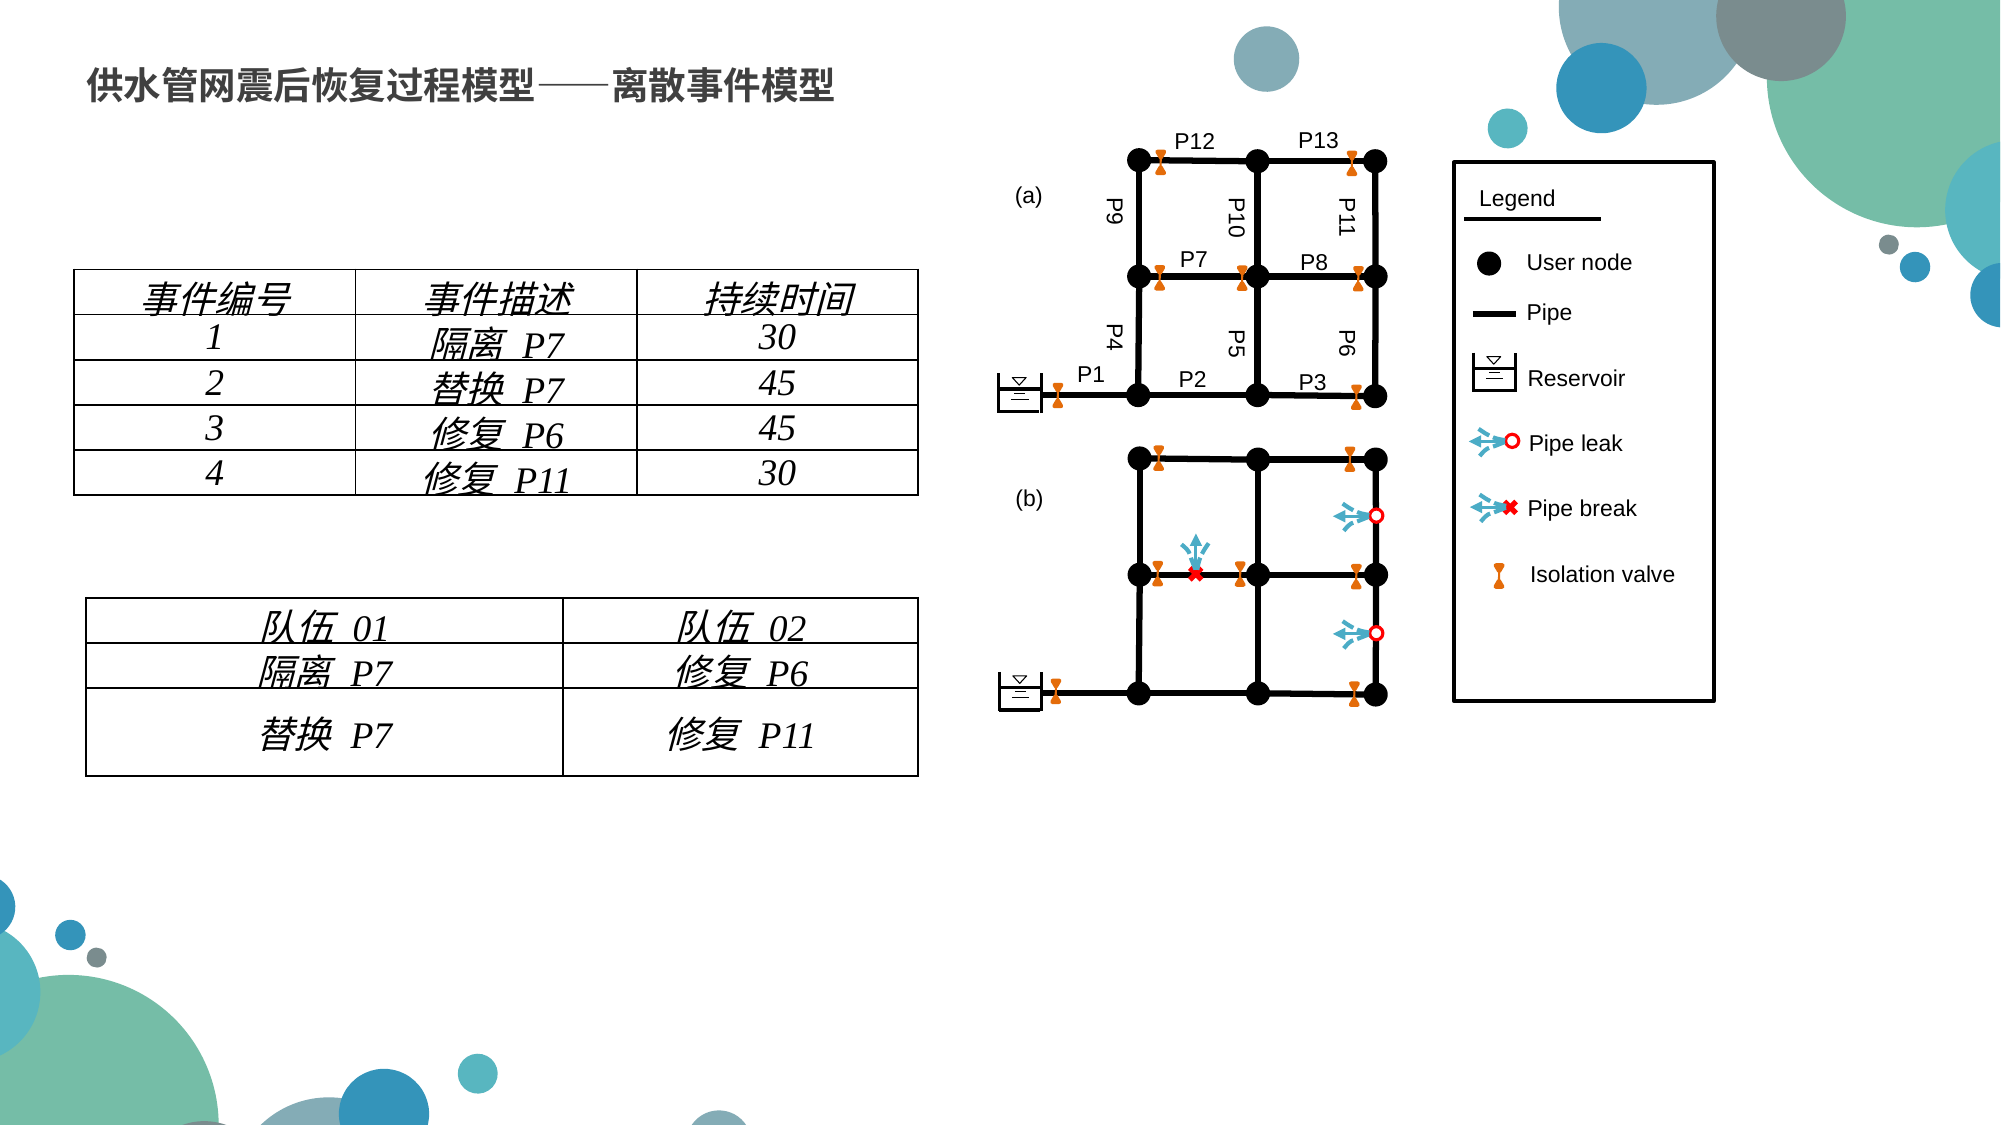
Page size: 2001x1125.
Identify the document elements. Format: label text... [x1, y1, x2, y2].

text_box Reservoir [1517, 356, 1641, 399]
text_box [998, 149, 1386, 414]
table_cell 修复 P6 [356, 406, 636, 449]
text_box [1364, 563, 1389, 587]
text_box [1472, 352, 1516, 393]
text_box [1452, 160, 1716, 703]
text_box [1154, 447, 1163, 469]
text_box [1180, 533, 1210, 586]
text_box 供水管网震后恢复过程模型——离散事件模型 [71, 41, 886, 108]
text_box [1052, 680, 1060, 703]
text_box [1481, 481, 1511, 535]
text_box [1468, 427, 1519, 457]
table_cell 修复 P11 [356, 451, 636, 494]
text_box [1364, 683, 1388, 707]
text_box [1153, 562, 1162, 585]
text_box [1332, 620, 1384, 650]
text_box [1236, 563, 1244, 585]
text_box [1495, 565, 1503, 587]
text_box Isolation valve [1515, 552, 1691, 595]
text_box [1248, 563, 1270, 587]
table_header 队伍 02 [564, 599, 917, 642]
table_cell 45 [638, 361, 917, 404]
text_box [1127, 563, 1149, 587]
table_cell 修复 P11 [564, 689, 917, 775]
table_header 队伍 01 [87, 599, 562, 642]
text_box [1246, 682, 1270, 706]
table_cell 4 [75, 451, 355, 494]
text_box Pipe [1511, 289, 1588, 332]
table_cell 30 [638, 451, 917, 494]
text_box P12 [1159, 119, 1231, 148]
text_box Legend [1464, 176, 1583, 217]
text_box [1246, 447, 1270, 472]
table_cell 隔离 P7 [87, 644, 562, 687]
table_cell 45 [638, 406, 917, 449]
text_box [1364, 447, 1388, 472]
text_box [1352, 565, 1360, 588]
text_box (b) [1000, 475, 1059, 519]
table_header 持续时间 [638, 270, 917, 314]
table_cell 30 [638, 315, 917, 359]
text_box Pipe leak [1513, 421, 1638, 464]
text_box [1127, 446, 1150, 471]
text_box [1350, 683, 1358, 705]
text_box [1346, 448, 1354, 471]
table_cell 替换 P7 [87, 689, 562, 775]
table_cell 2 [75, 361, 355, 404]
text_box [998, 671, 1042, 712]
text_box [1332, 502, 1384, 532]
text_box Pipe break [1515, 486, 1653, 529]
text_box User node [1511, 240, 1648, 283]
table_header 事件描述 [356, 270, 636, 314]
text_box P13 [1283, 118, 1354, 148]
table_cell 1 [75, 315, 355, 359]
table_cell 替换 P7 [356, 361, 636, 404]
table_header 事件编号 [75, 270, 355, 314]
text_box [1127, 682, 1151, 706]
table_cell 3 [75, 406, 355, 449]
table_cell 隔离 P7 [356, 315, 636, 359]
table_cell 修复 P6 [564, 644, 917, 687]
